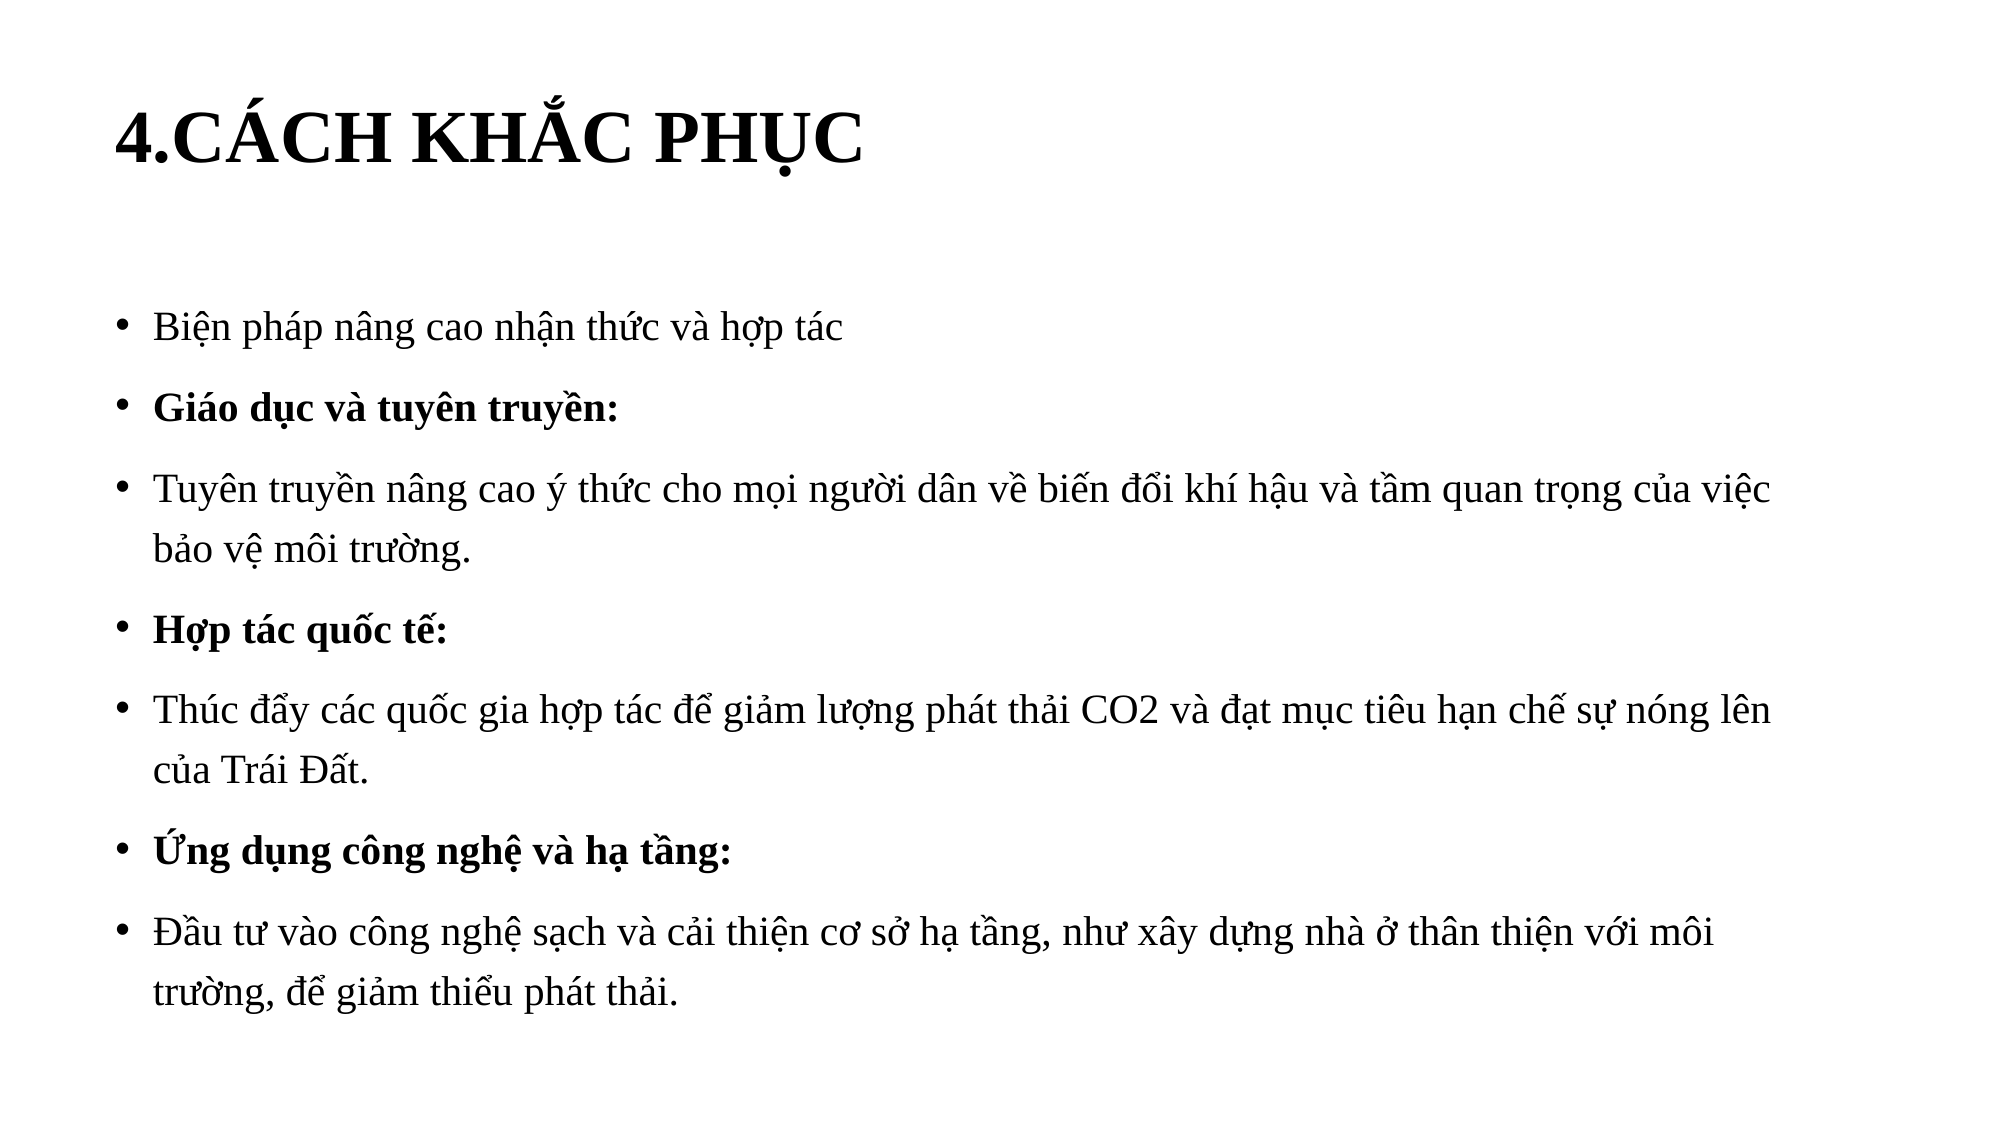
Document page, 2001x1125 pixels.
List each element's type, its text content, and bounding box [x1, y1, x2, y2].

list Biện pháp nâng cao nhận thức và hợp tác Giáo dục và tuyên truyền: Tuyên truyền nâng cao ý thức cho mọi người dân về biến đổi khí hậu và tầm quan trọng của việc bảo vệ môi trường. Hợp tác quốc tế: Thúc đẩy các quốc gia hợp tác để giảm lượng phát thải CO2 và đạt mục tiêu hạn chế sự nóng lên của Trái Đất. Ứng dụng công nghệ và hạ tầng: Đầu tư vào công nghệ sạch và cải thiện cơ sở hạ tầng, như xây dựng nhà ở thân thiện với môi trường, để giảm thiểu phát thải. [100, 281, 1849, 1035]
title 4.CÁCH KHẮC PHỤC [100, 90, 1849, 276]
